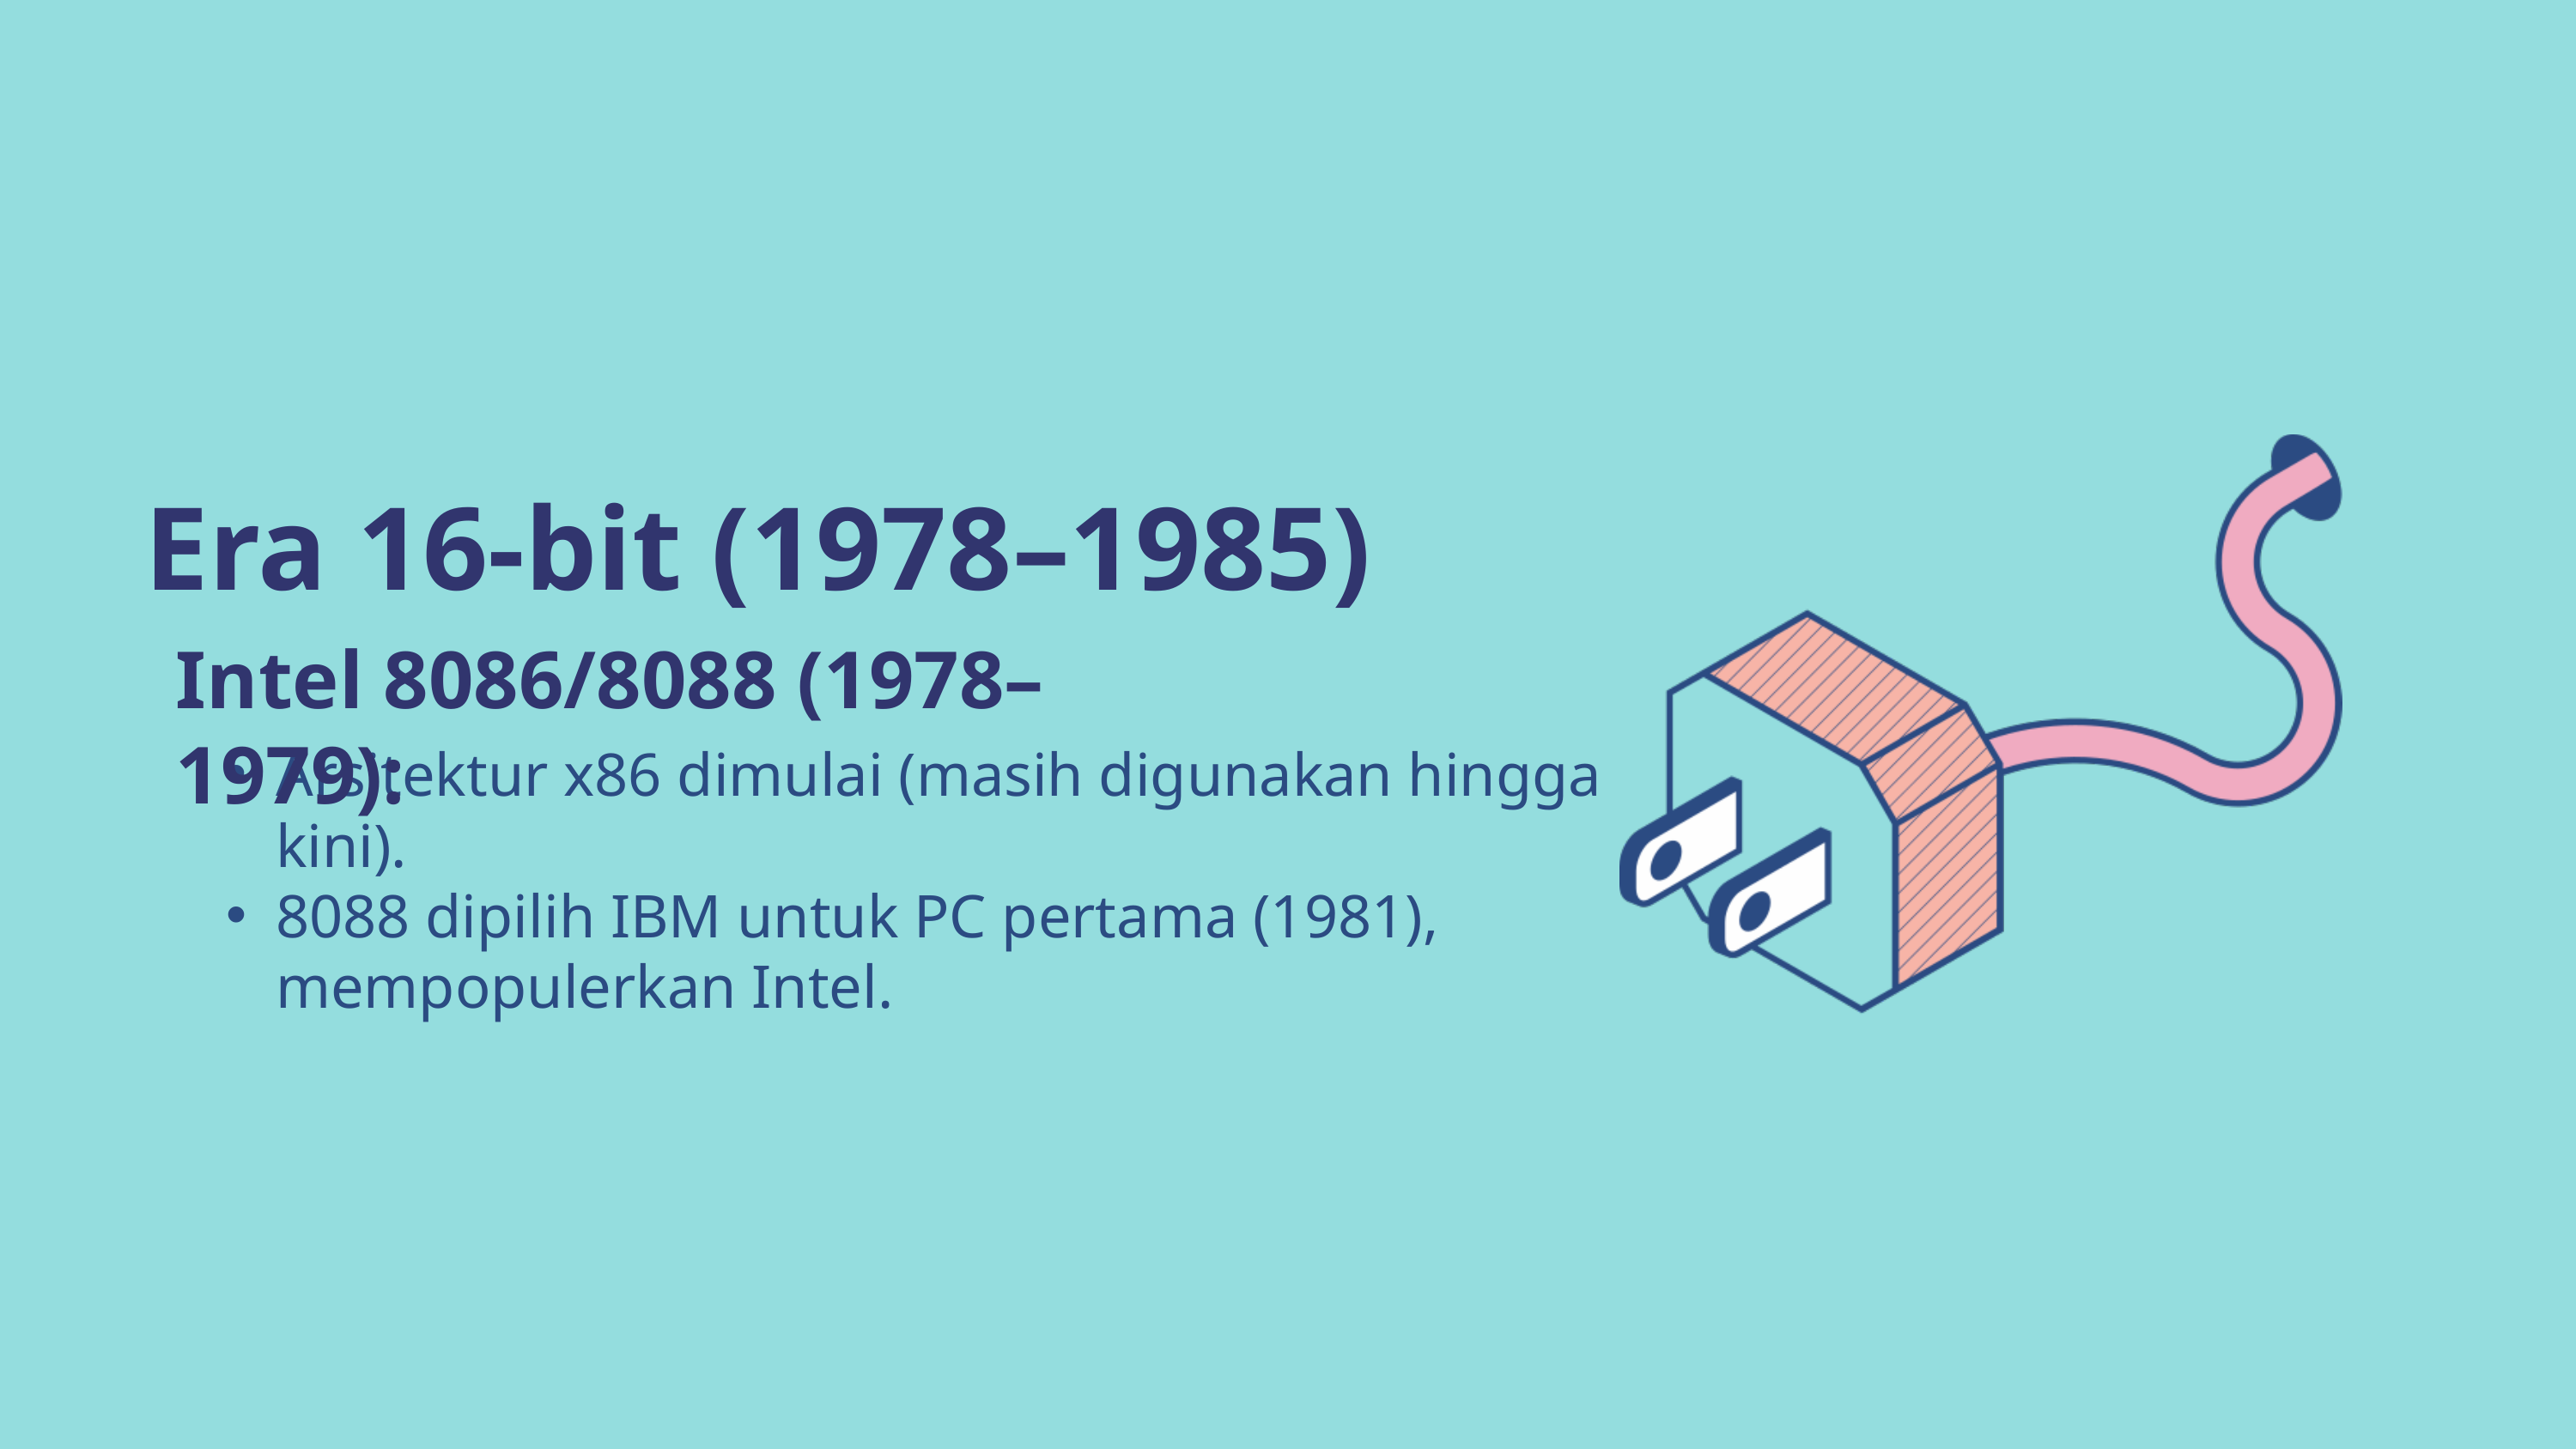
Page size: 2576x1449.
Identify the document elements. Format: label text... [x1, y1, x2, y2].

text_box Intel 8086/8088 (1978–1979): [175, 629, 1240, 820]
text_box Era 16-bit (1978–1985) [144, 476, 1522, 614]
text_box Arsitektur x86 dimulai (masih digunakan hingga kini). 8088 dipilih IBM untuk PC pertama (1981), mempopulerkan Intel. [175, 737, 1672, 1021]
text_box [1619, 434, 2342, 1015]
